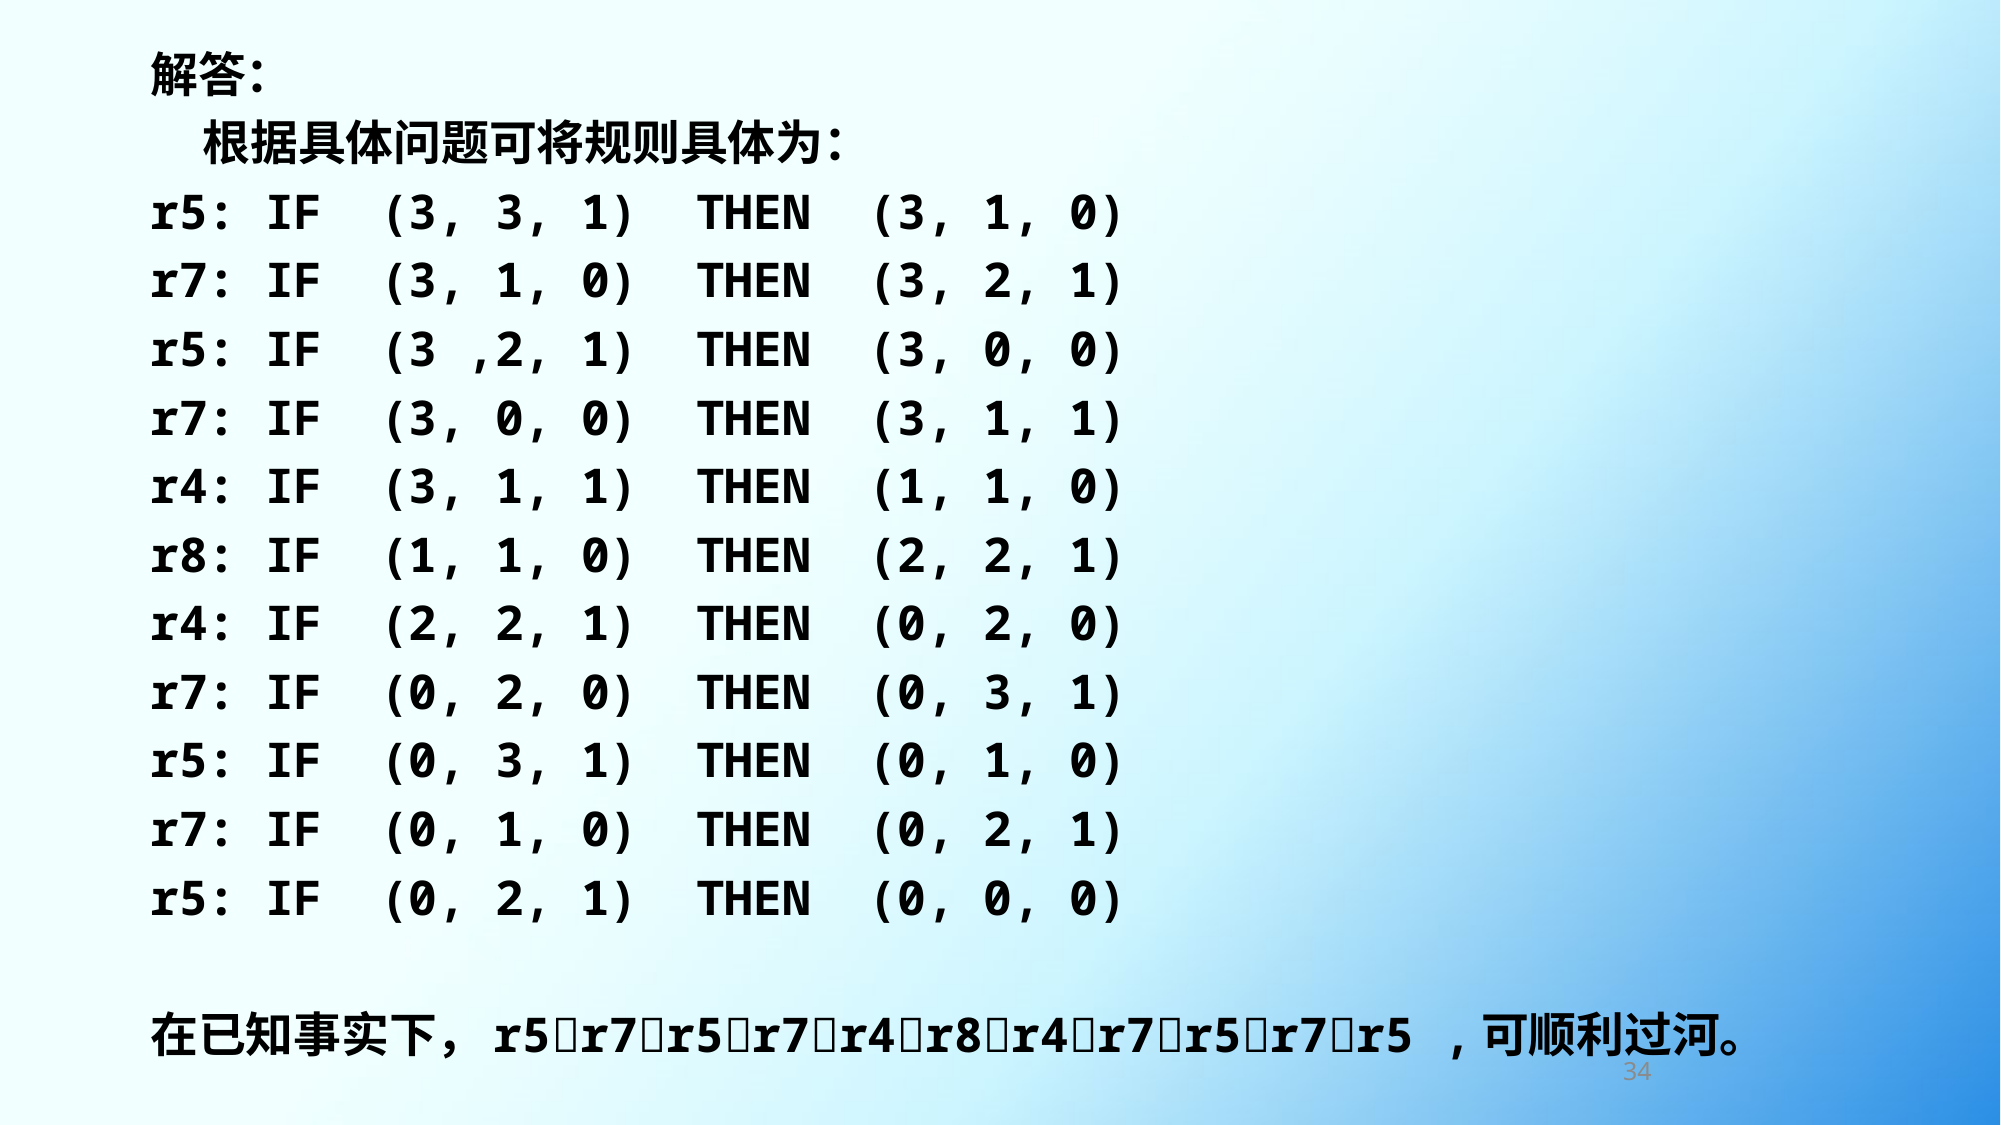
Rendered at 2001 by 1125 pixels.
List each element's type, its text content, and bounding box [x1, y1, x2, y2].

list 解答： 根据具体问题可将规则具体为： r5: IF (3, 3, 1) THEN (3, 1, 0) r7: IF (3, 1, 0) THEN (3, 2, 1) r5: IF (3 ,2, 1) THEN (3, 0, 0) r7: IF (3, 0, 0) THEN (3, 1, 1) r4: IF (3, 1, 1) THEN (1, 1, 0) r8: IF (1, 1, 0) THEN (2, 2, 1) r4: IF (2, 2, 1) THEN (0, 2, 0) r7: IF (0, 2, 0) THEN (0, 3, 1) r5: IF (0, 3, 1) THEN (0, 1, 0) r7: IF (0, 1, 0) THEN (0, 2, 1) r5: IF (0, 2, 1) THEN (0, 0, 0) 在已知事实下，r5r7r5r7r4r8r4r7r5r7r5 ,可顺利过河。 [135, 43, 1941, 1073]
slide_number 34 [1412, 1073, 1863, 1103]
picture [0, 0, 2001, 1125]
